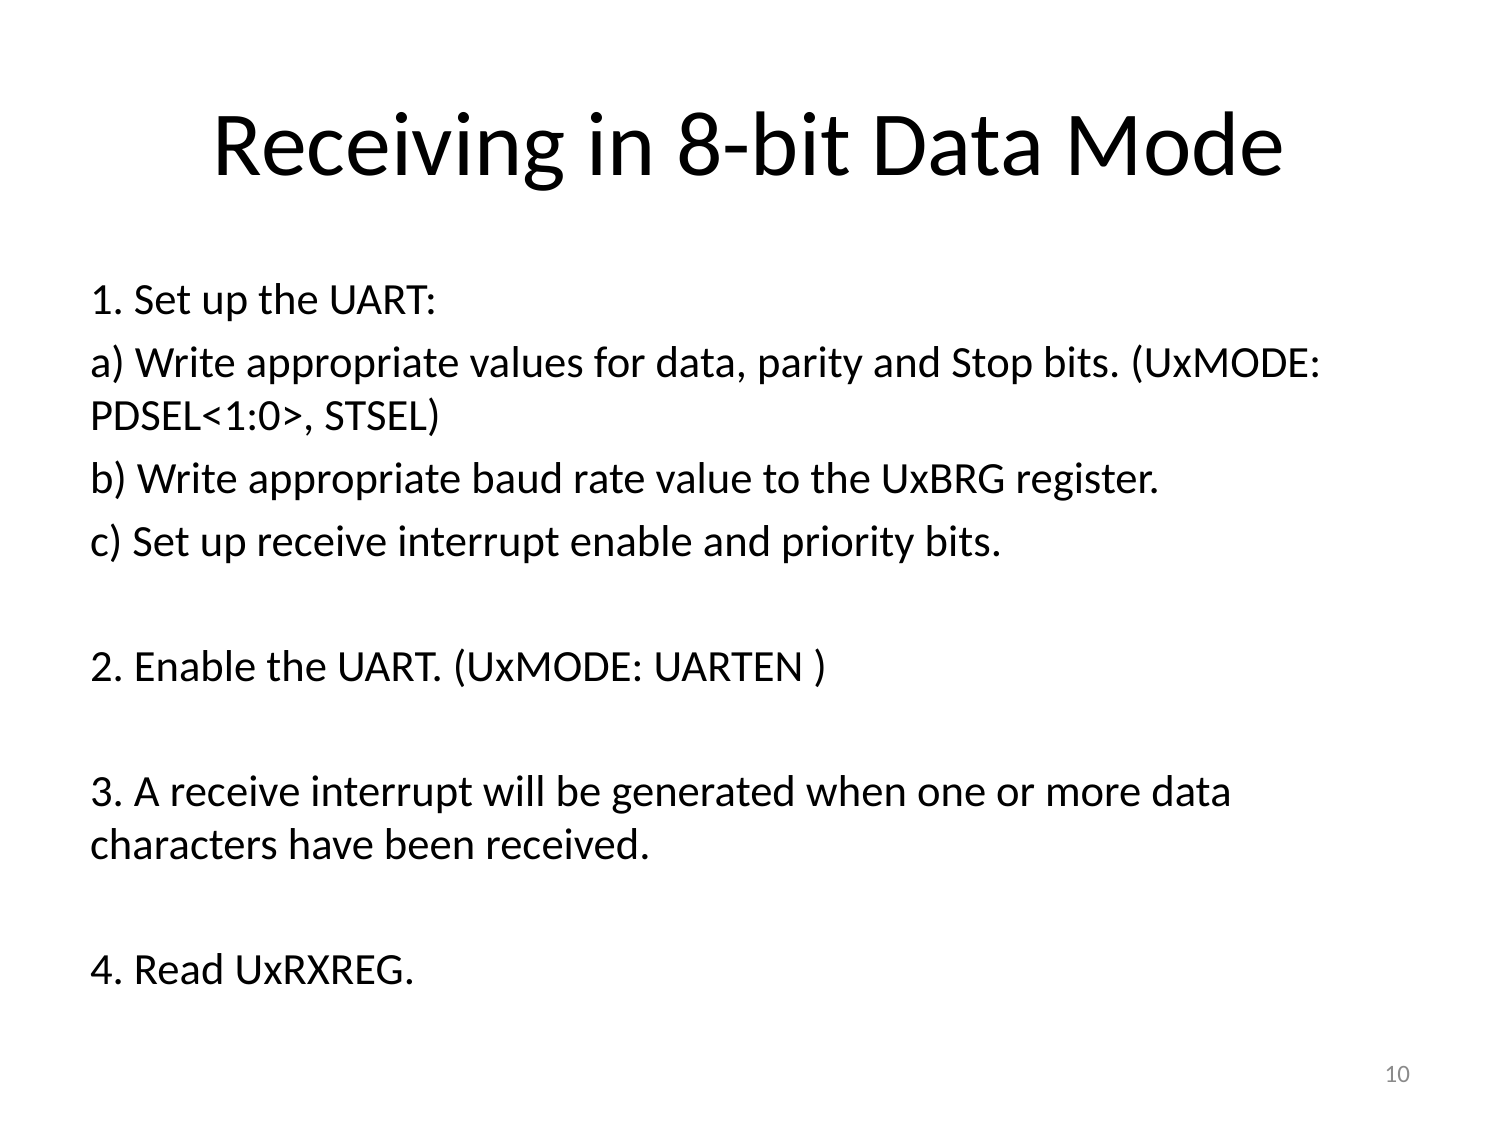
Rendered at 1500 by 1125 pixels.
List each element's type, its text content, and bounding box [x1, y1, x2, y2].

list 1. Set up the UART: a) Write appropriate values for data, parity and Stop bits. (UxMODE: PDSEL<1:0>, STSEL) b) Write appropriate baud rate value to the UxBRG register. c) Set up receive interrupt enable and priority bits. 2. Enable the UART. (UxMODE: UARTEN ) 3. A receive interrupt will be generated when one or more data characters have been received. 4. Read UxRXREG. [75, 262, 1425, 1005]
title Receiving in 8-bit Data Mode [75, 45, 1425, 233]
slide_number 10 [1074, 1042, 1425, 1103]
